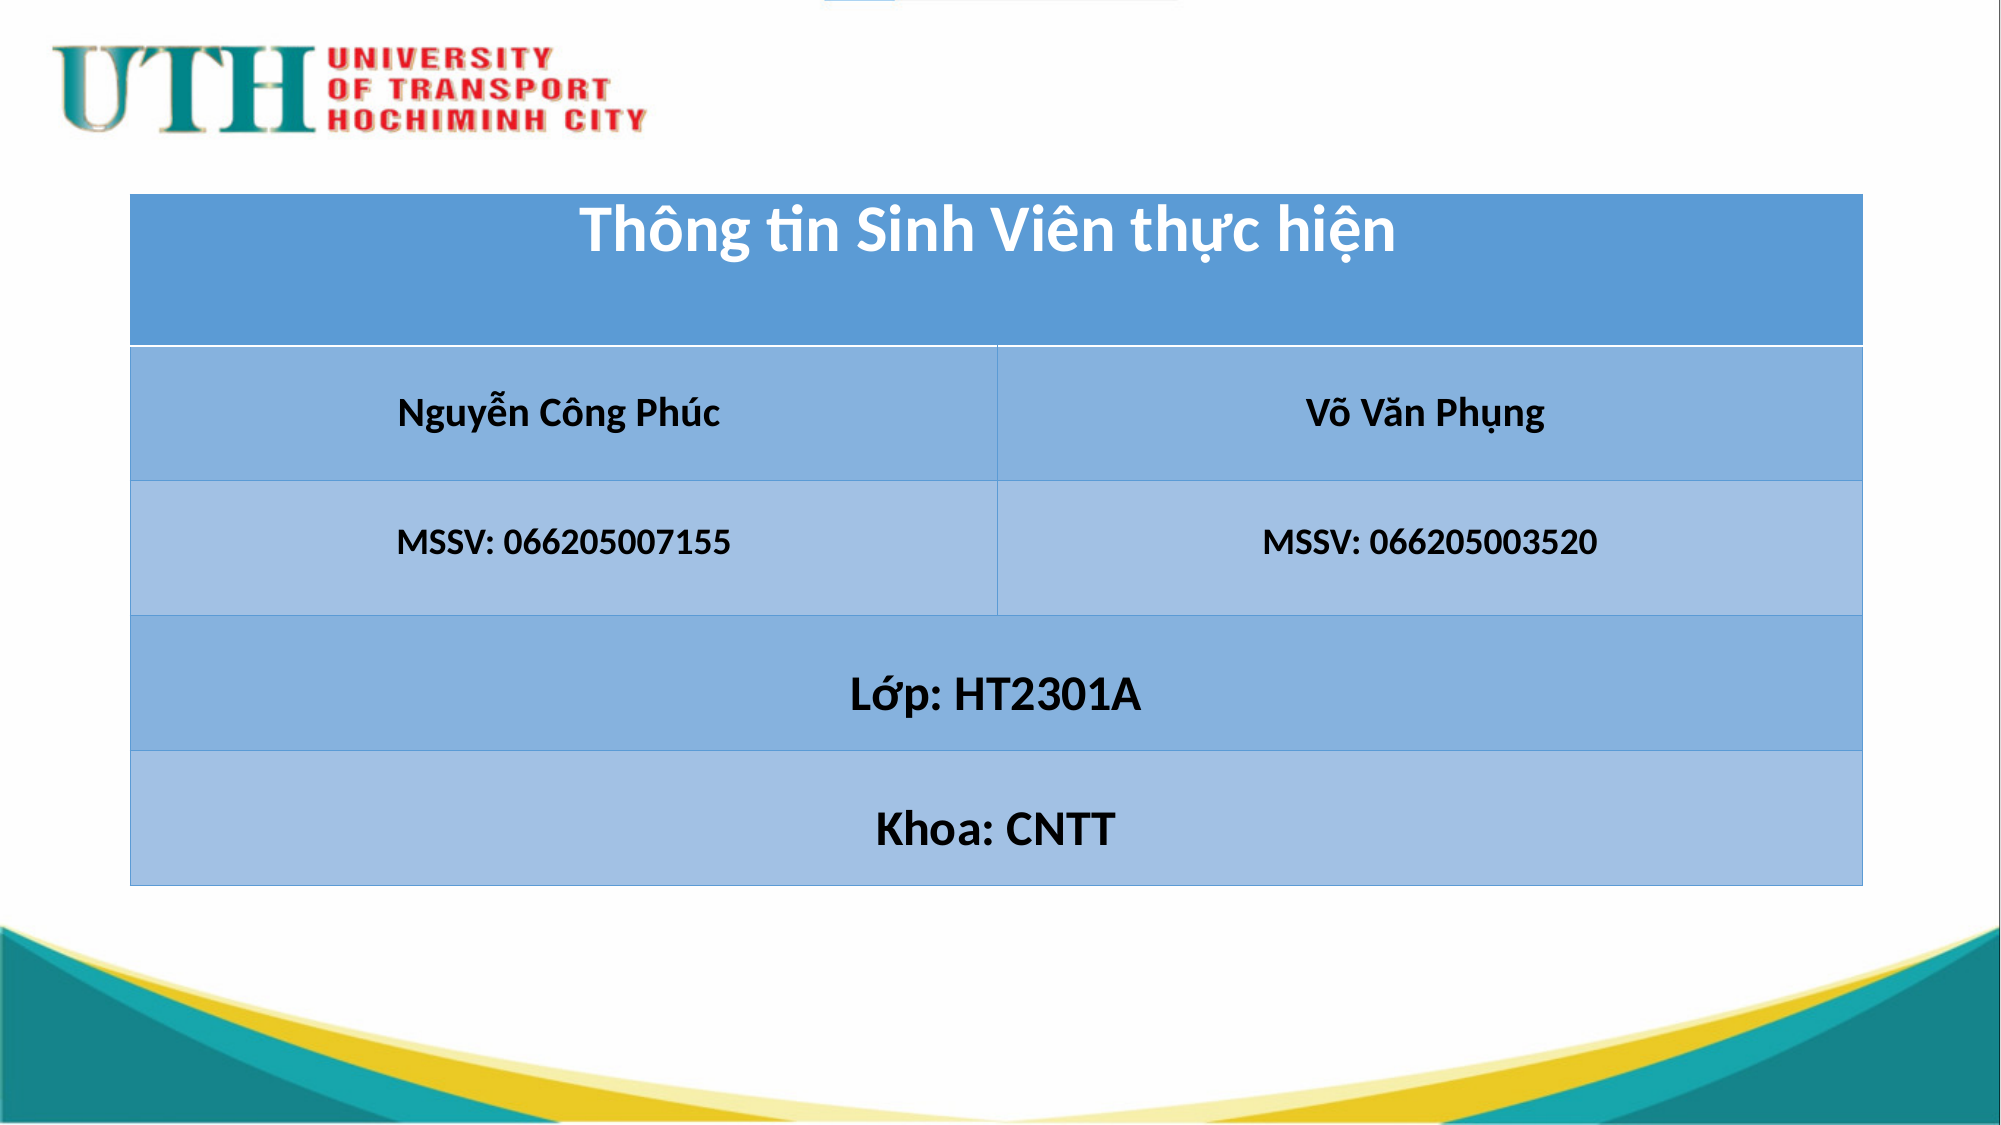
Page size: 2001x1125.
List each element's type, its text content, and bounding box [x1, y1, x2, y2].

table_cell MSSV: 066205007155 [131, 481, 997, 615]
picture [0, 0, 2001, 1125]
table_cell Lớp: HT2301A [131, 616, 1862, 750]
table_cell MSSV: 066205003520 [998, 481, 1862, 615]
table_cell Khoa: CNTT [131, 751, 1862, 885]
table_header Thông tin Sinh Viên thực hiện [131, 195, 1862, 345]
table_cell Võ Văn Phụng [998, 347, 1862, 480]
table_cell Nguyễn Công Phúc [131, 347, 997, 480]
